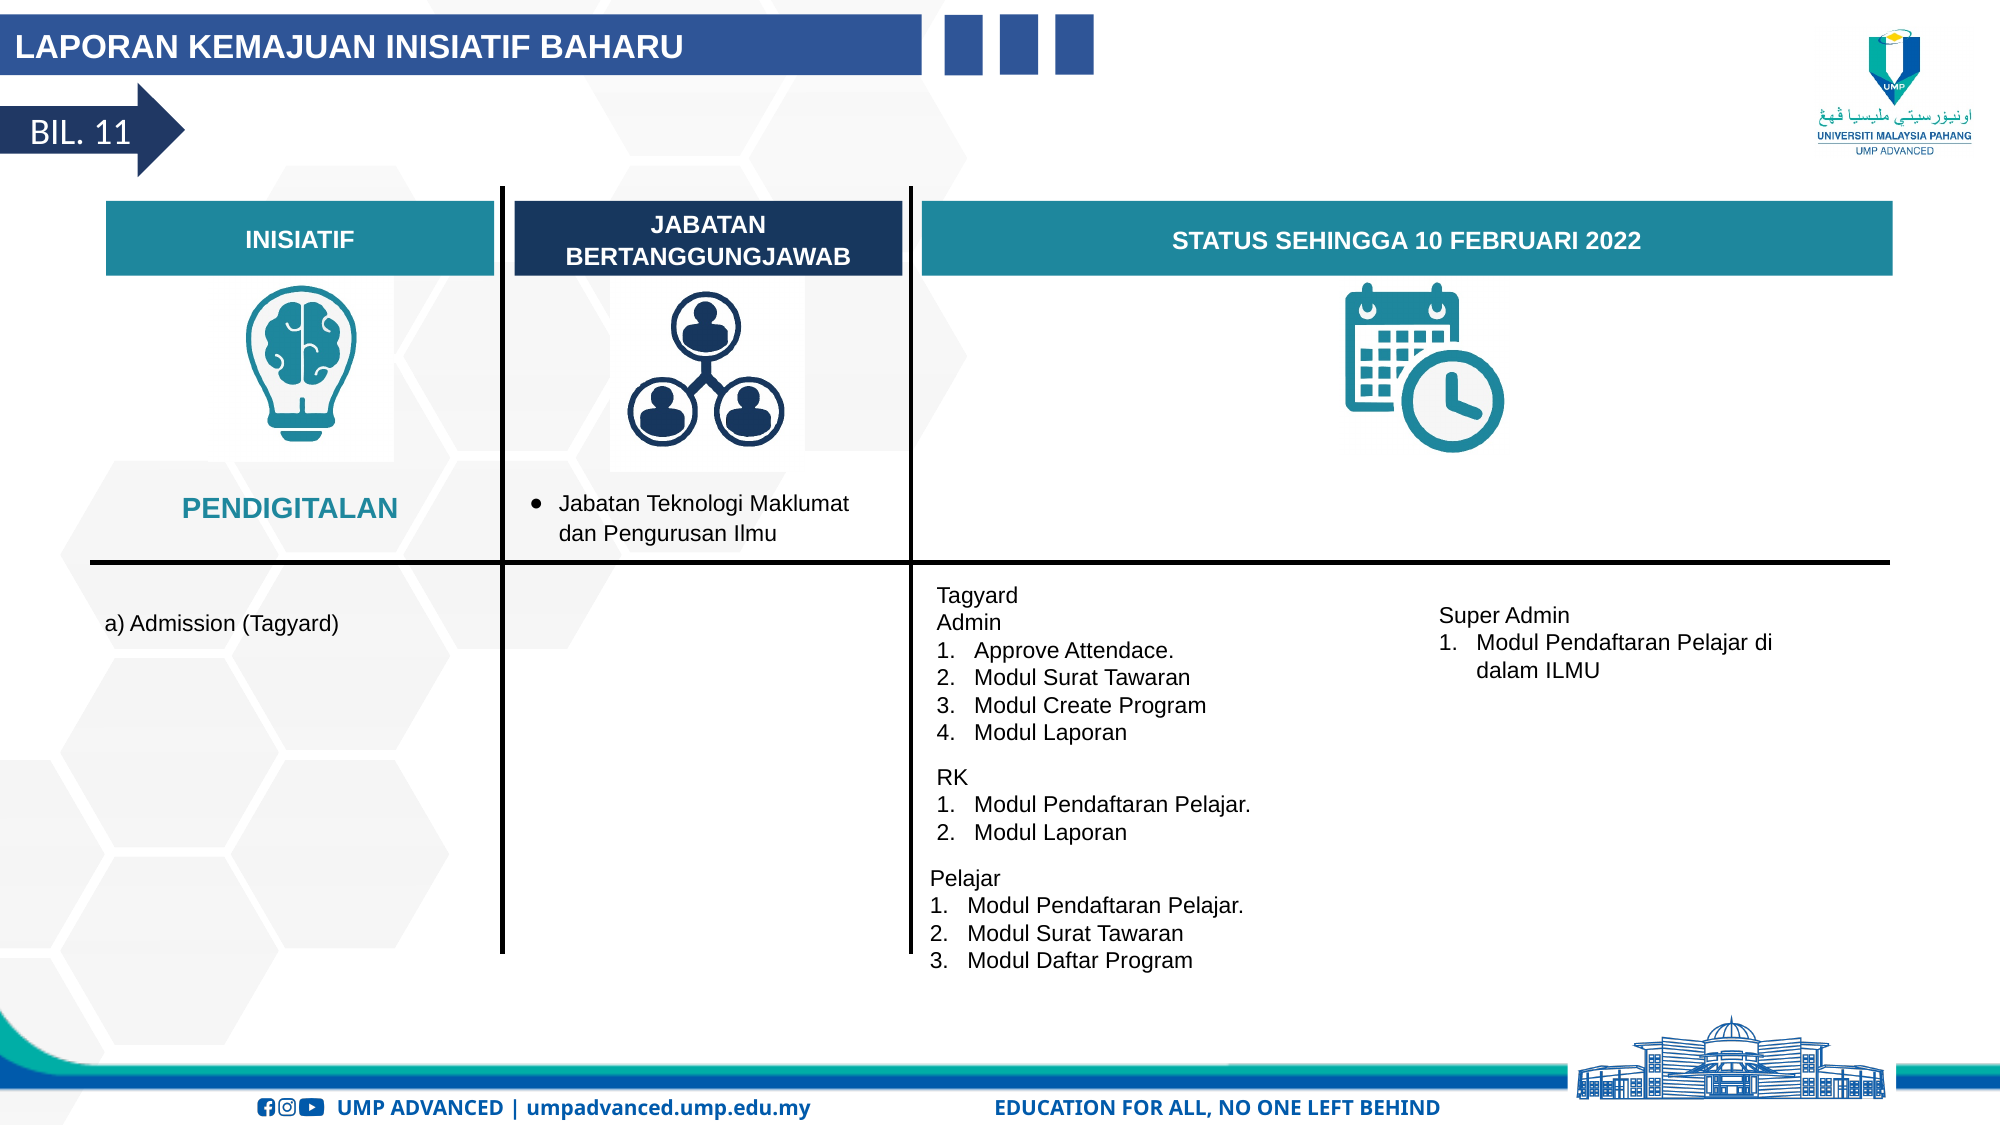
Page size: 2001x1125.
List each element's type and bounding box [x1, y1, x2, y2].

picture [1339, 276, 1510, 455]
text_box [106, 200, 502, 276]
picture [208, 276, 394, 462]
text_box [503, 200, 910, 276]
picture [610, 276, 805, 472]
text_box [86, 479, 903, 552]
text_box [0, 0, 2000, 1125]
text_box [912, 200, 1893, 276]
